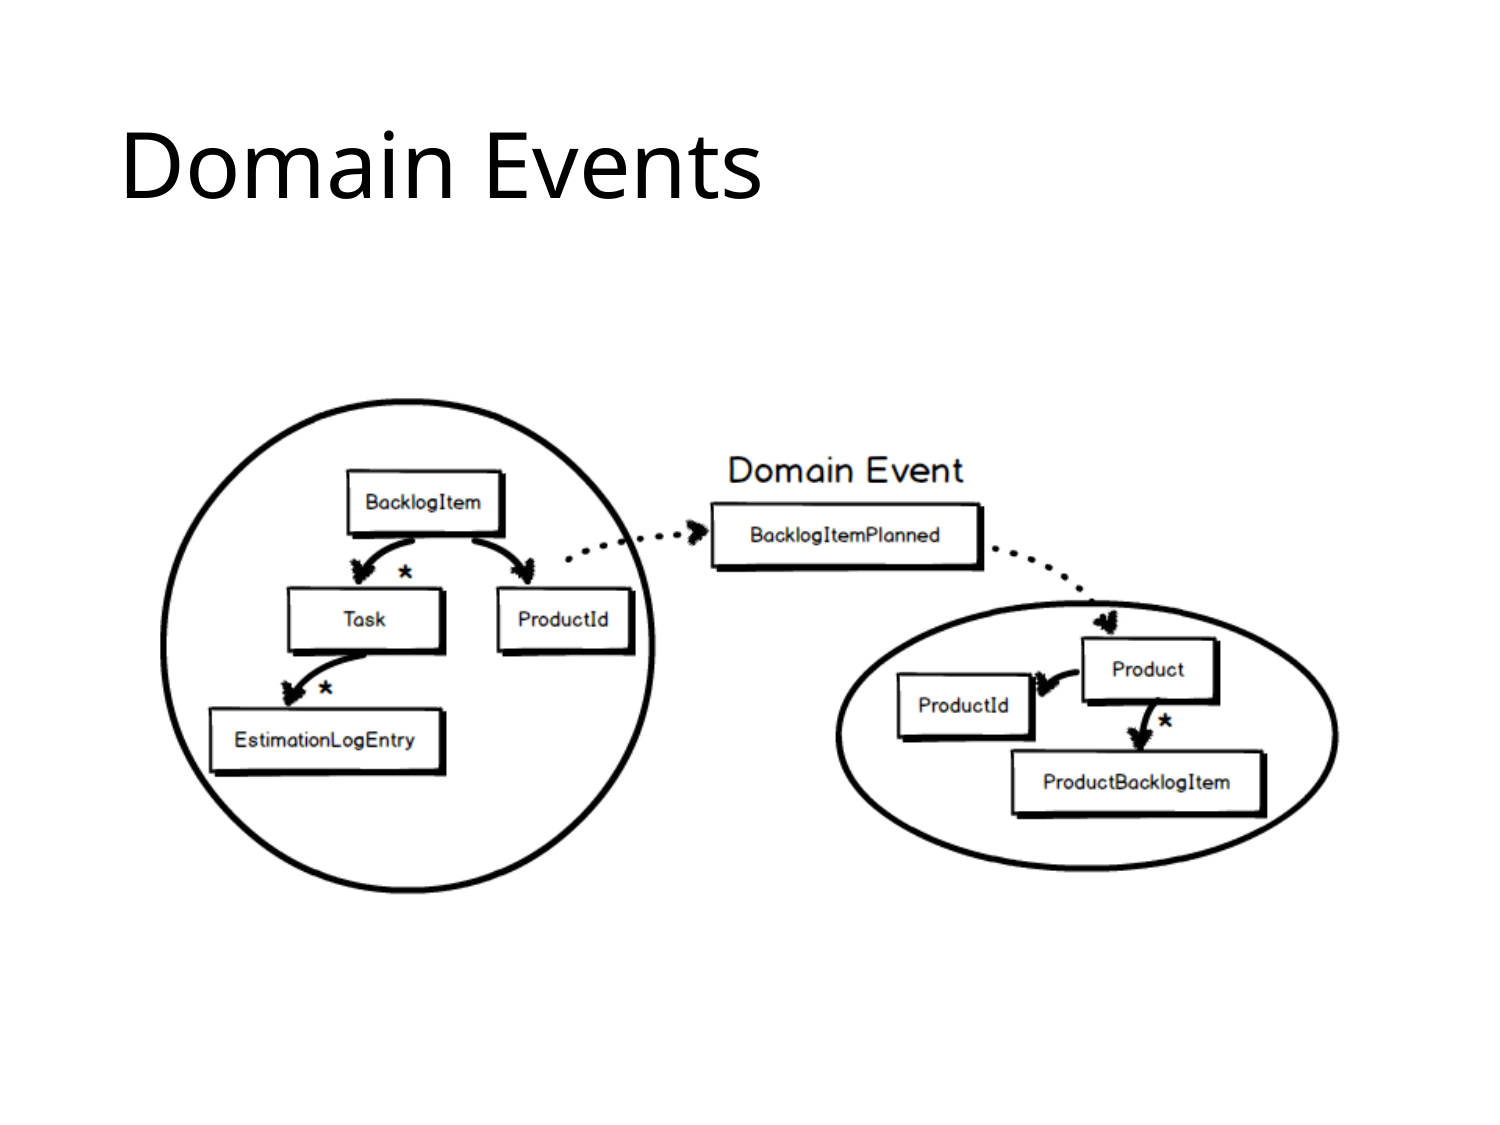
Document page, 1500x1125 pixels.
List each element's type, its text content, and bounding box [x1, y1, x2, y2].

picture [159, 397, 1341, 896]
title Domain Events [103, 59, 1397, 278]
